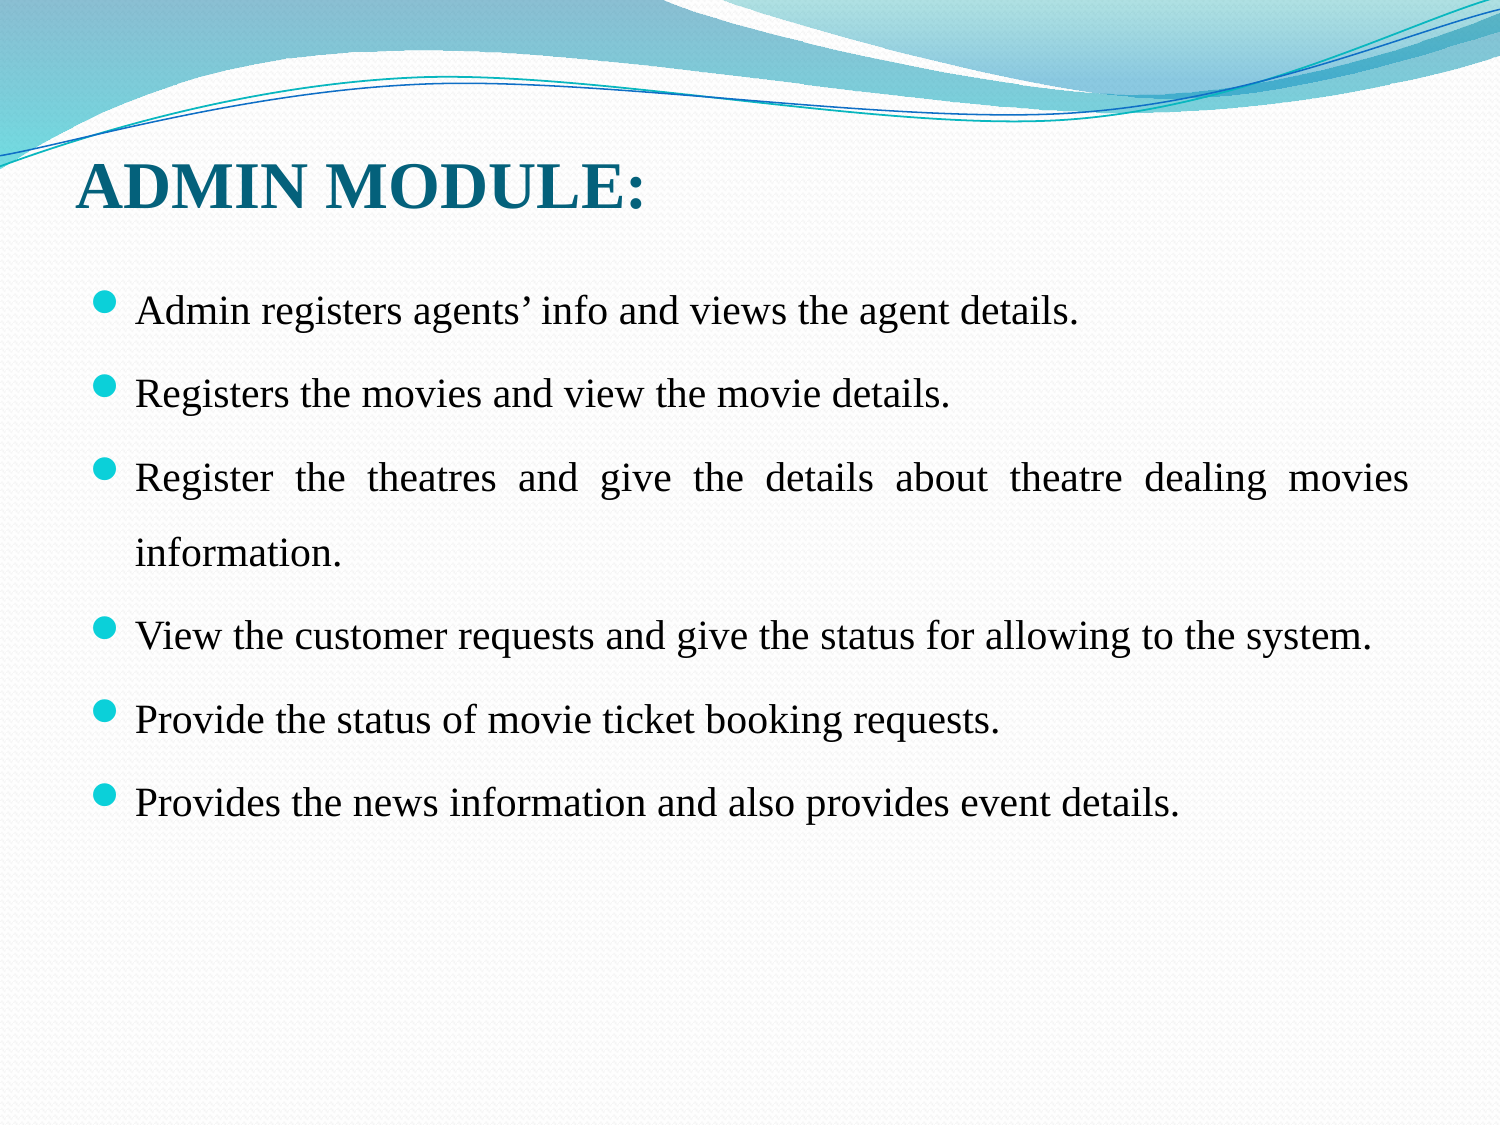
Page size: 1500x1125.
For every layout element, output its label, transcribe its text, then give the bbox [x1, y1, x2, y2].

title ADMIN MODULE: [75, 87, 1425, 222]
list Admin registers agents’ info and views the agent details. Registers the movies and view the movie details. Register the theatres and give the details about theatre dealing movies information. View the customer requests and give the status for allowing to the system. Provide the status of movie ticket booking requests. Provides the news information and also provides event details. [75, 249, 1425, 1038]
